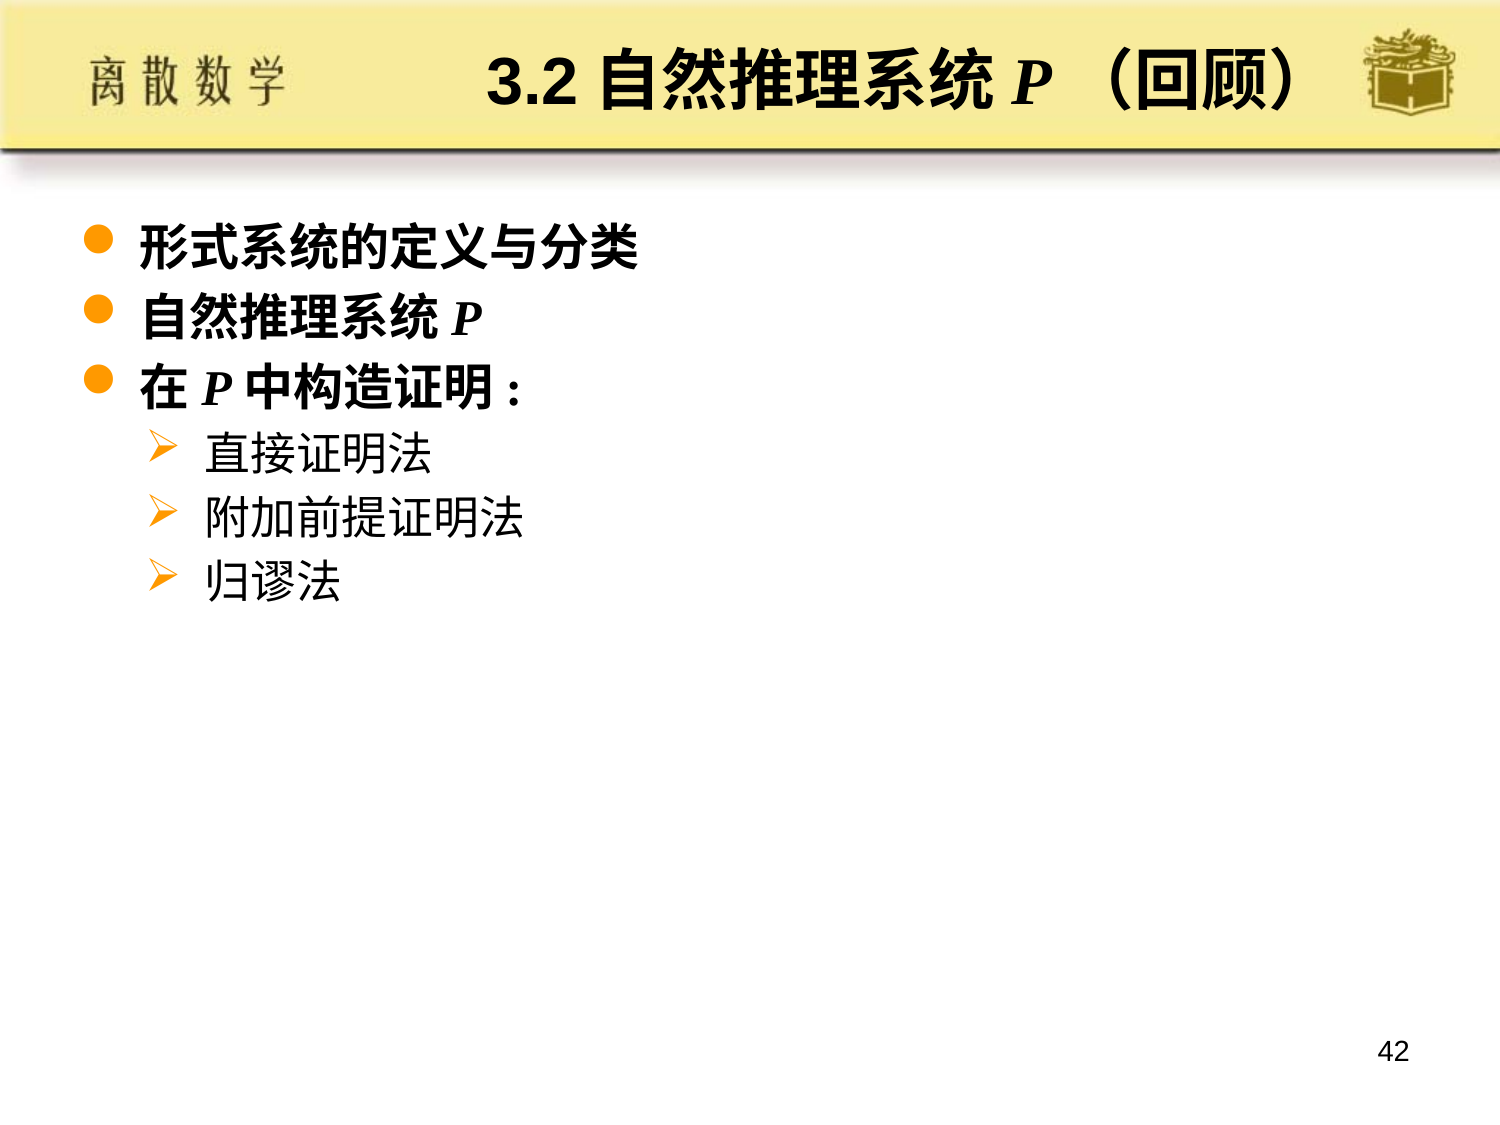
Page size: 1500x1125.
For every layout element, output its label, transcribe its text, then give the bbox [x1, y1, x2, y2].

list 形式系统的定义与分类 自然推理系统P 在P中构造证明: 直接证明法 附加前提证明法 归谬法 [64, 208, 1415, 1016]
slide_number 42 [1074, 1024, 1425, 1103]
picture [0, 0, 1500, 1125]
title 3.2自然推理系统P（回顾） [301, 42, 1350, 114]
